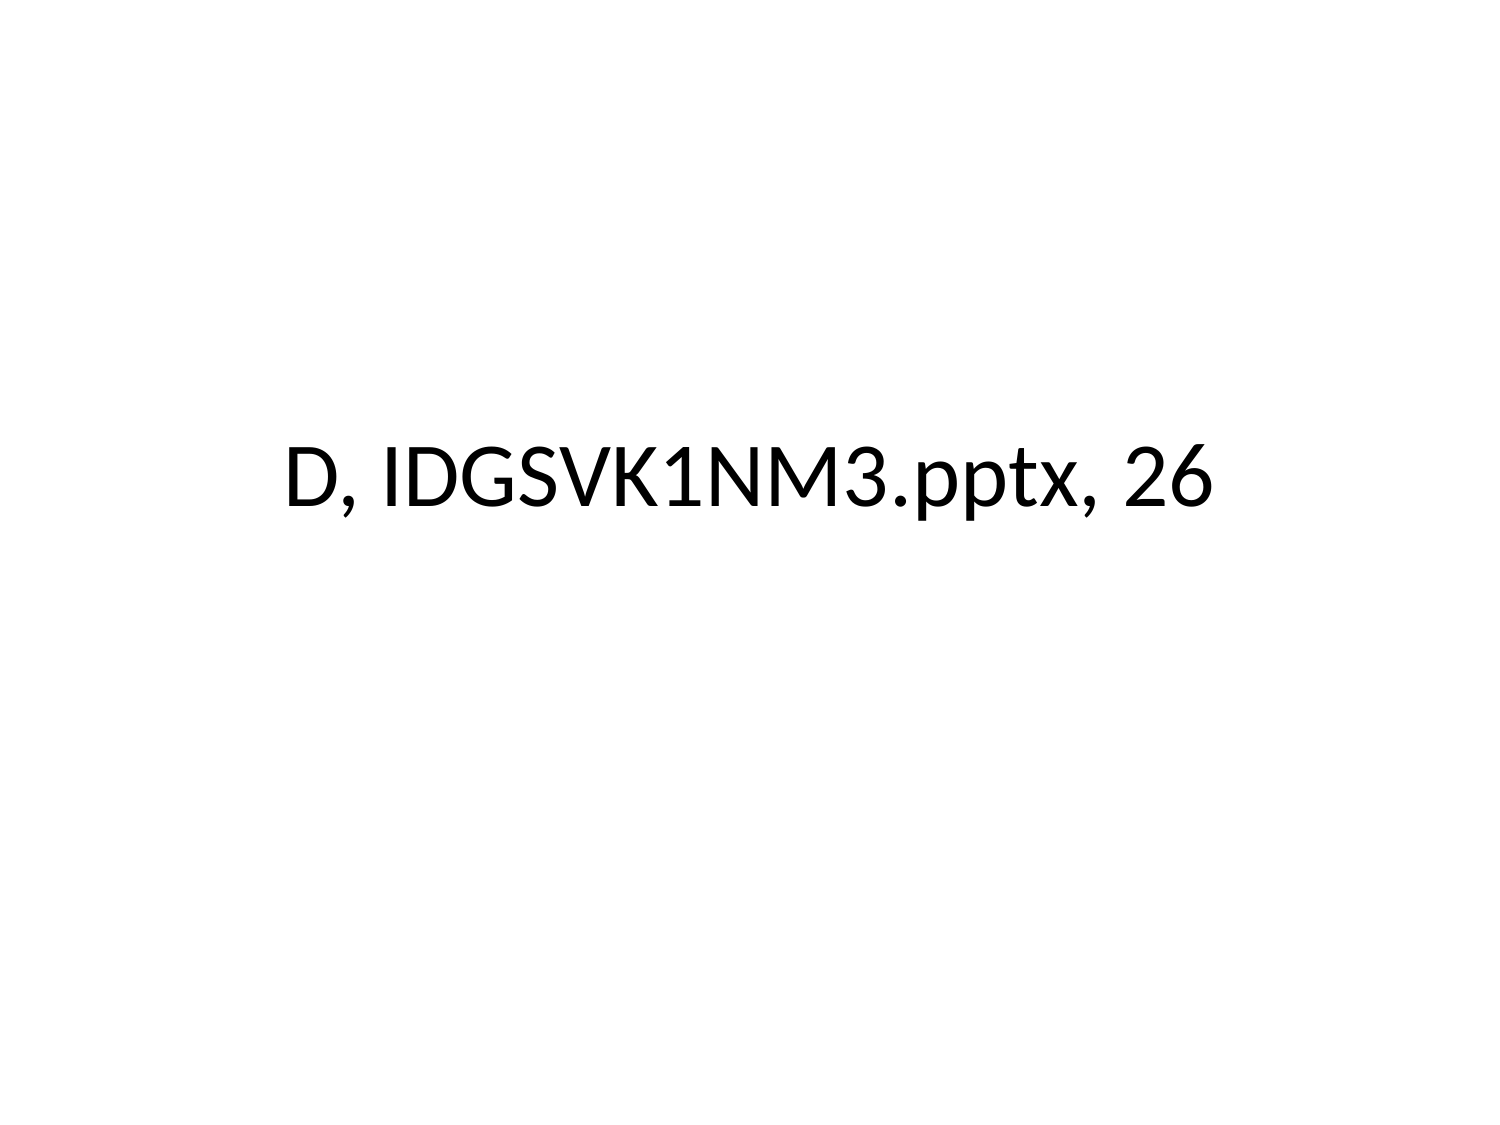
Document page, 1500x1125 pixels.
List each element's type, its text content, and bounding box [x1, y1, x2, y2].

title D, IDGSVK1NM3.pptx, 26 [112, 349, 1388, 591]
